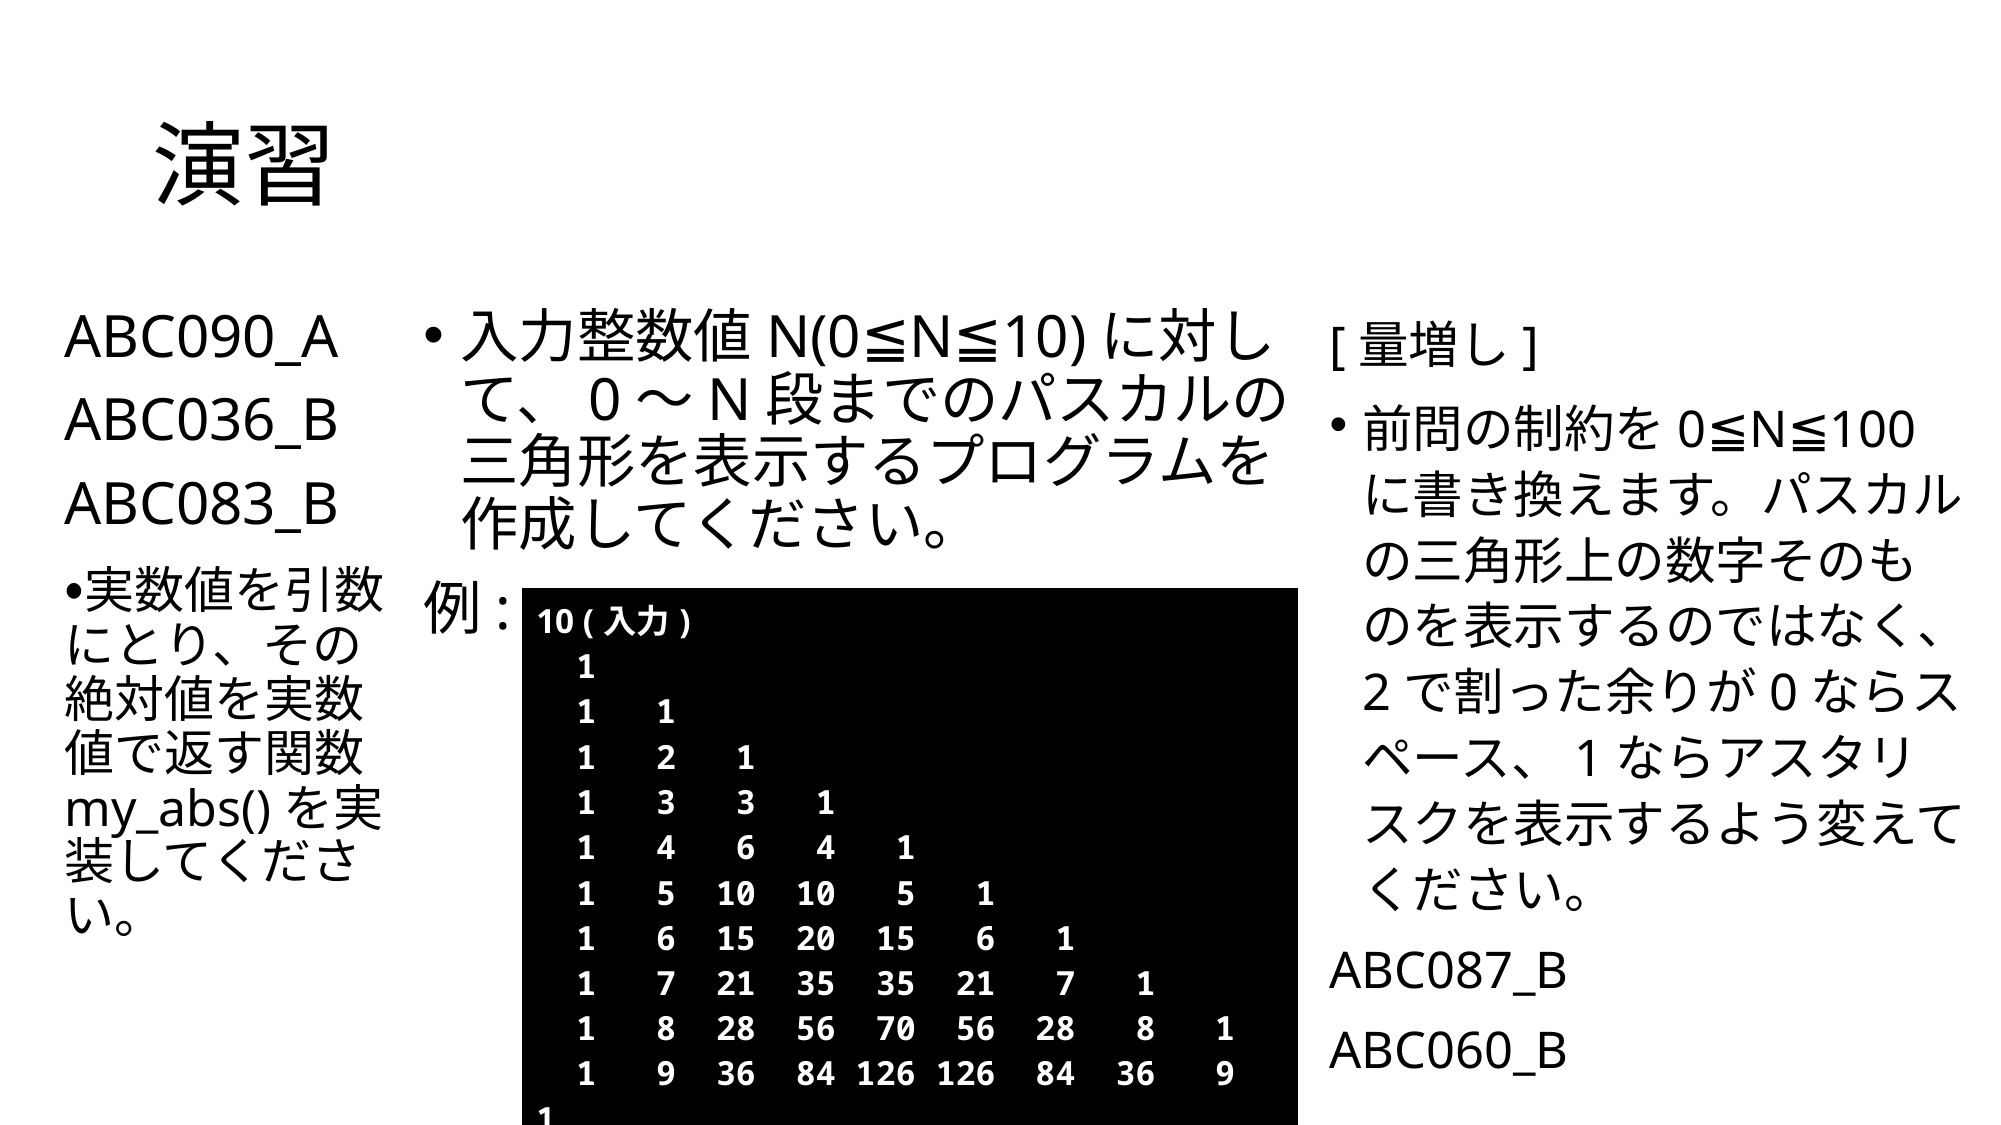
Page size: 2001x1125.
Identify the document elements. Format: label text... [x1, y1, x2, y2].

text_box [量増し] 前問の制約を0≦N≦100に書き換えます。パスカルの三角形上の数字そのものを表示するのではなく、2で割った余りが0ならスペース、1ならアスタリスクを表示するよう変えてください。 ABC087_B ABC060_B [1314, 303, 1983, 1095]
text_box 入力整数値N(0≦N≦10)に対して、0～N段までのパスカルの三角形を表示するプログラムを作成してください。 例: [408, 299, 1327, 1014]
title 演習 [137, 59, 1863, 278]
list ABC090_A ABC036_B ABC083_B ・実数値を引数にとり、その絶対値を実数値で返す関数my_abs()を実装してください。 [49, 299, 420, 1092]
table_header 10 (入力) 1 1 1 1 2 1 1 3 3 1 1 4 6 4 1 1 5 10 10 5 1 1 6 15 20 15 6 1 1 7 21 35 35 21 7 1 1 8 28 56 70 56 28 8 1 1 9 36 84 126 126 84 36 9 1 1 10 45 120 210 252 210 120 45 10 1 [522, 588, 1298, 1125]
